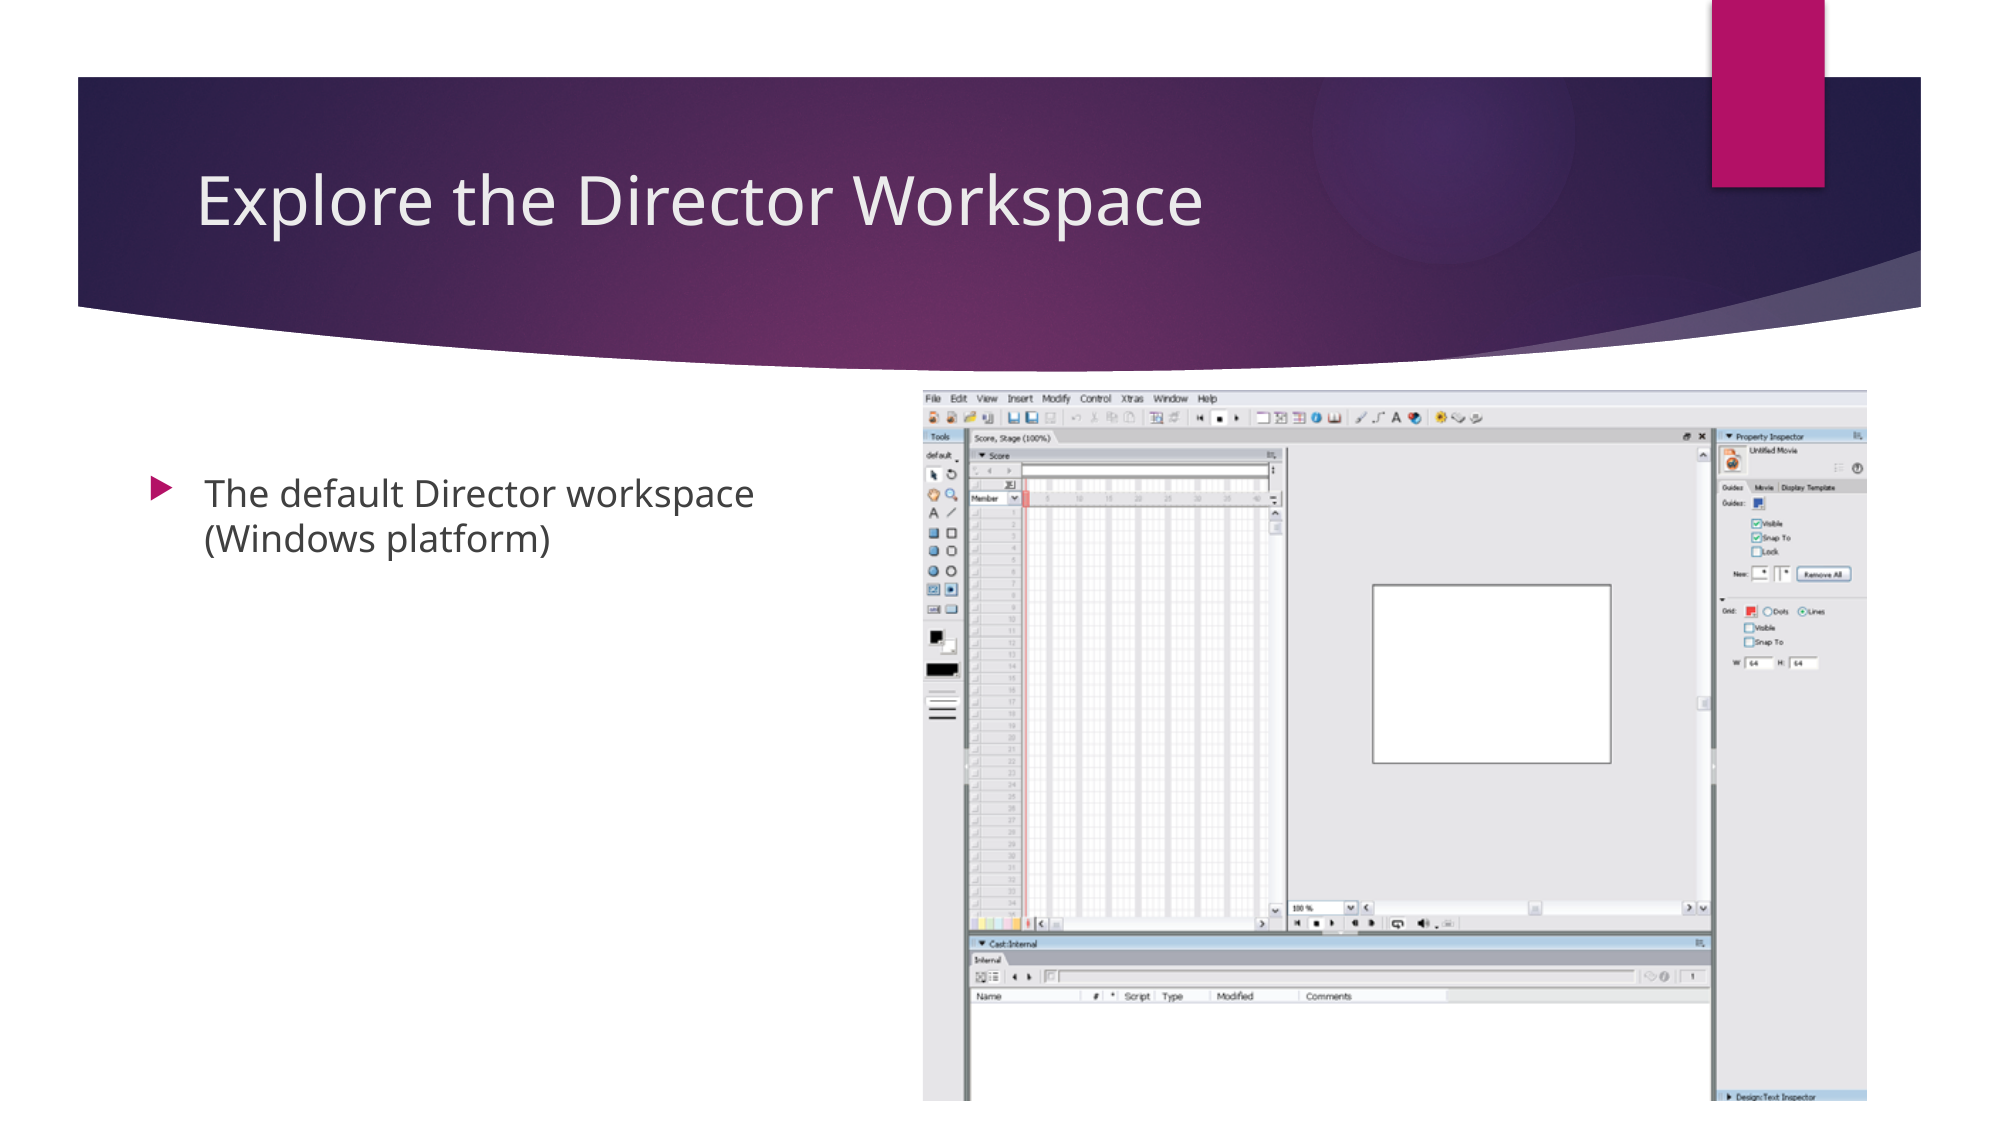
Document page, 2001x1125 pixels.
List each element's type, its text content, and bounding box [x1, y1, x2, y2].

title Explore the Director Workspace [179, 149, 1288, 267]
picture [922, 390, 1868, 1102]
list The default Director workspace (Windows platform) [133, 461, 804, 740]
